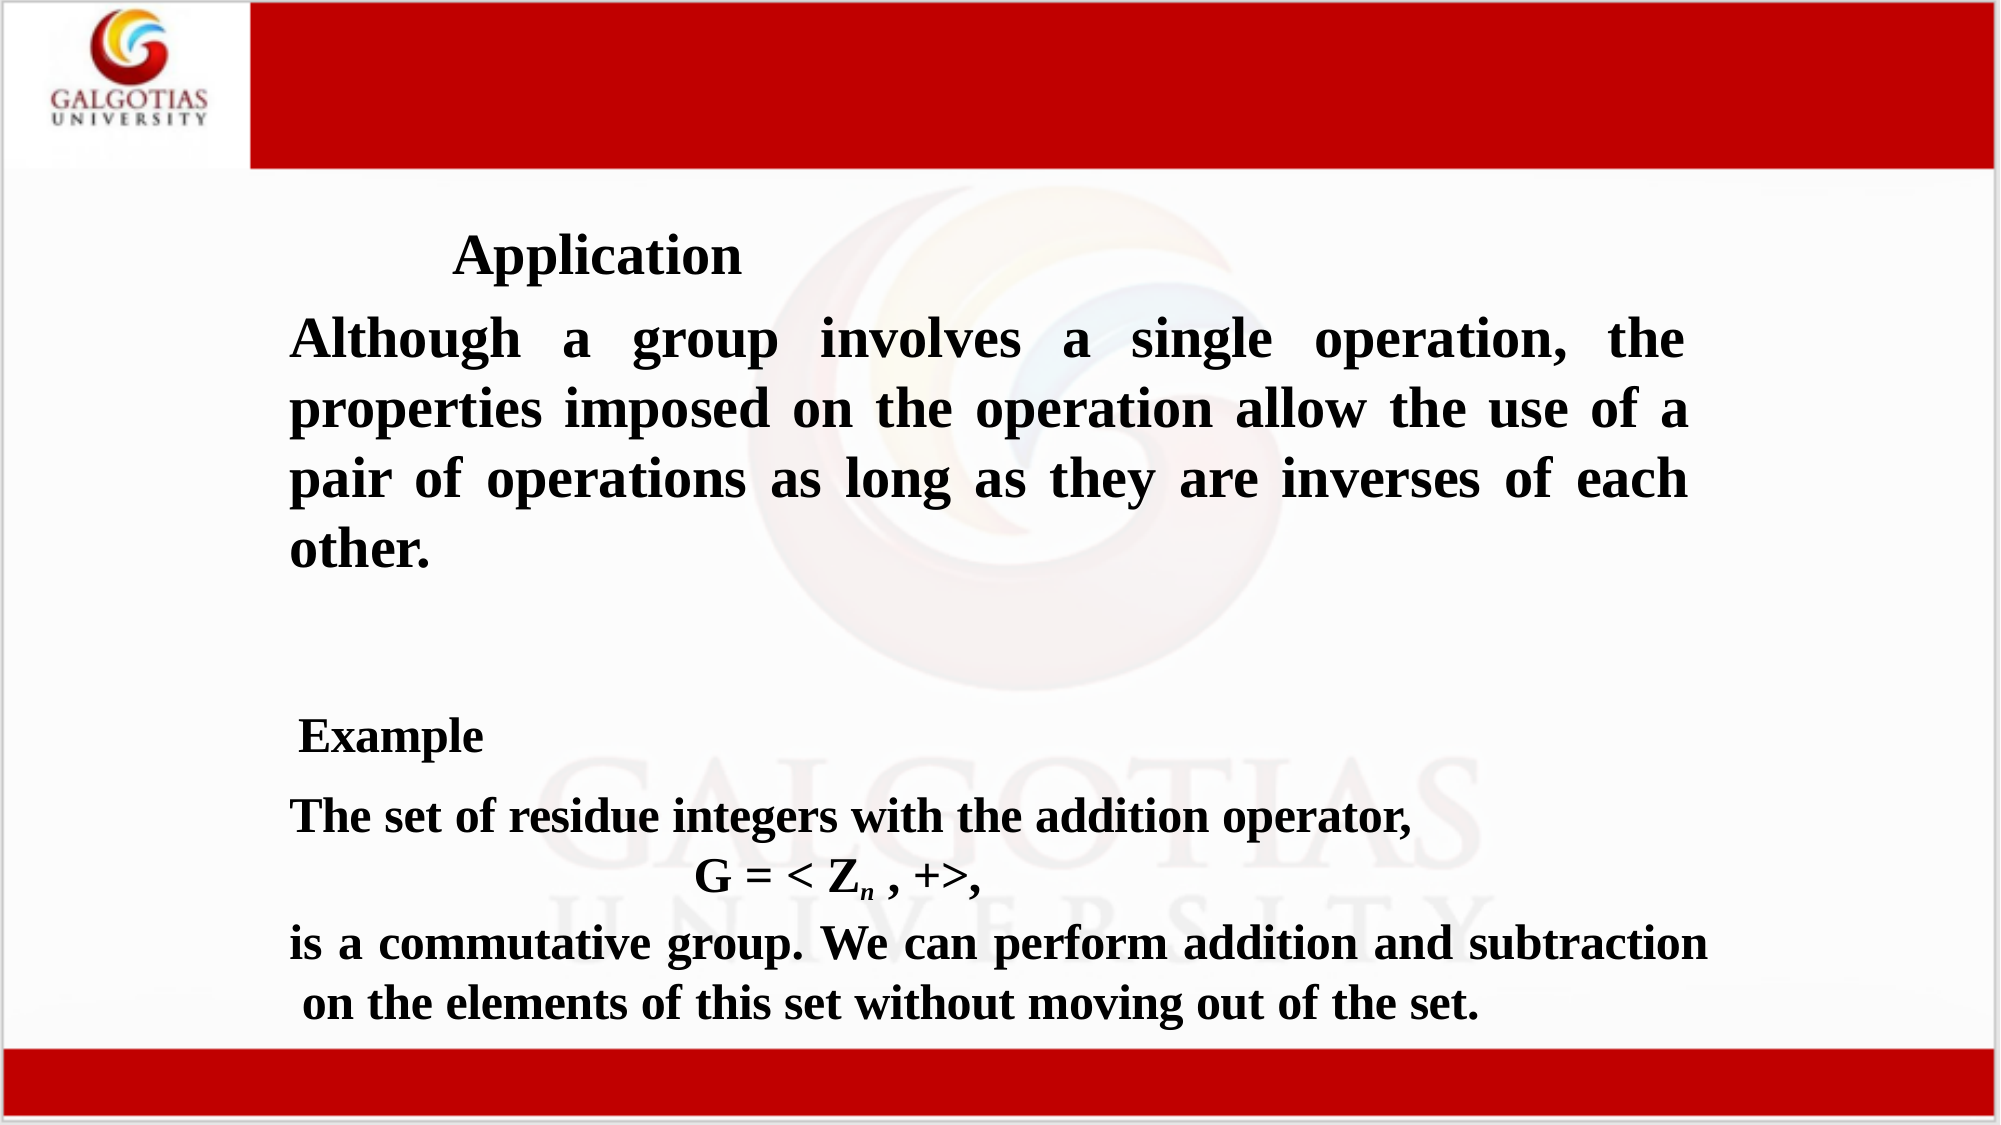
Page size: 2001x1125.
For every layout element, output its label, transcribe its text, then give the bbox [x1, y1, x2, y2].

picture [0, 0, 2001, 1125]
text_box Application Although a group involves a single operation, the properties imposed on the operation allow the use of a pair of operations as long as they are inverses of each other. Example The set of residue integers with the addition operator, G = < Zn , +>, is a commutative group. We can perform addition and subtraction on the elements of this set without moving out of the set. [281, 200, 1719, 1030]
